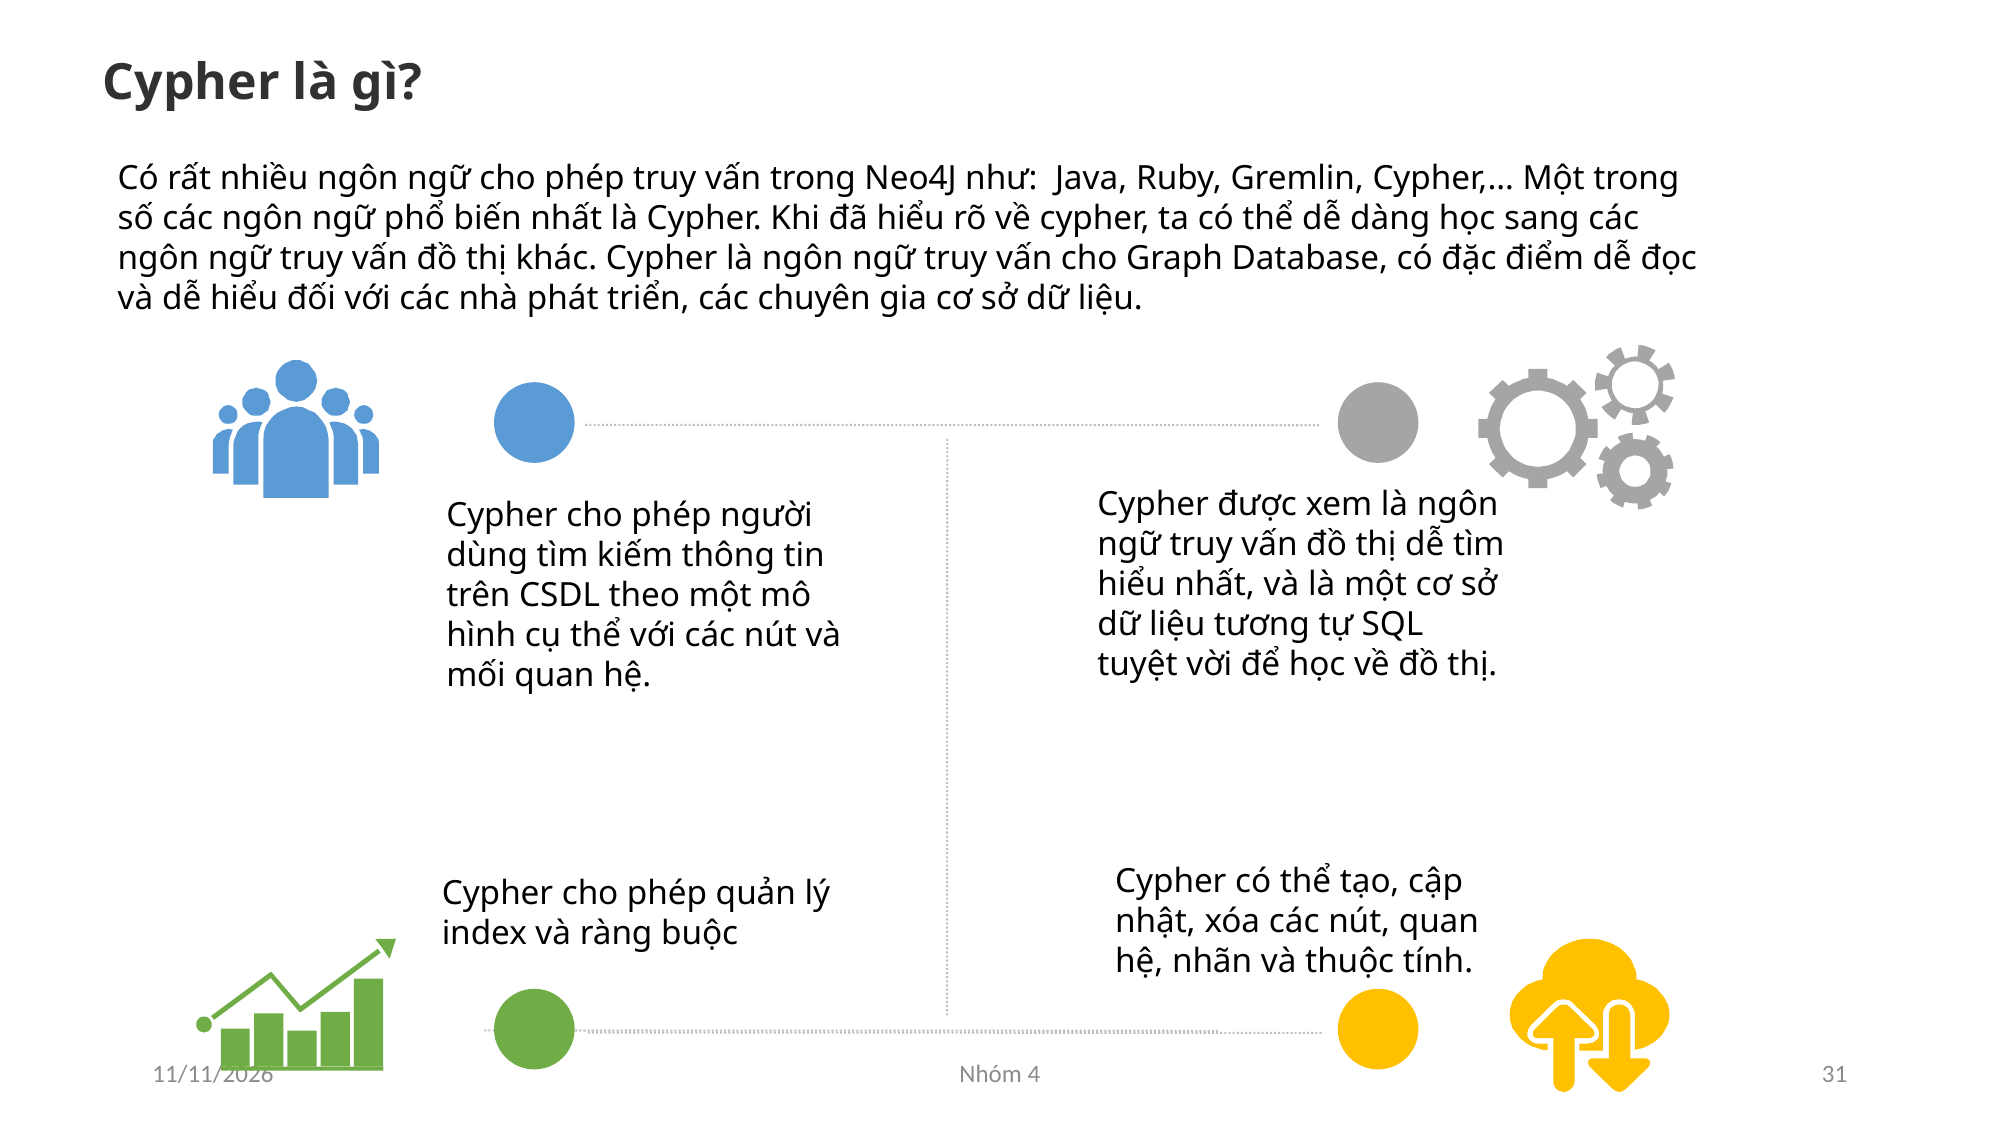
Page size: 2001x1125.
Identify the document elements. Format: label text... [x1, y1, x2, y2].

text_box Cypher có thể tạo, cập nhật, xóa các nút, quan hệ, nhãn và thuộc tính. [1100, 851, 1539, 987]
text_box Cypher được xem là ngôn ngữ truy vấn đồ thị dễ tìm hiểu nhất, và là một cơ sở dữ liệu tương tự SQL tuyệt vời để học về đồ thị. [1082, 474, 1521, 689]
footer Nhóm 4 [662, 1042, 1338, 1103]
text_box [196, 938, 575, 1071]
text_box Có rất nhiều ngôn ngữ cho phép truy vấn trong Neo4J như: Java, Ruby, Gremlin, Cypher,… Một trong số các ngôn ngữ phổ biến nhất là Cypher. Khi đã hiểu rõ về cypher, ta có thể dễ dàng học sang các ngôn ngữ truy vấn đồ thị khác. Cypher là ngôn ngữ truy vấn cho Graph Database, có đặc điểm dễ đọc và dễ hiểu đối với các nhà phát triển, các chuyên gia cơ sở dữ liệu. [102, 148, 1722, 324]
text_box Cypher là gì? [102, 49, 1215, 111]
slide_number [137, 1042, 588, 1103]
slide_number 31 [1412, 1042, 1863, 1103]
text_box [1337, 938, 1670, 1092]
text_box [1337, 344, 1675, 510]
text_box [212, 360, 575, 498]
text_box Cypher cho phép quản lý index và ràng buộc [427, 863, 866, 959]
text_box Cypher cho phép người dùng tìm kiếm thông tin trên CSDL theo một mô hình cụ thể với các nút và mối quan hệ. [431, 485, 870, 700]
